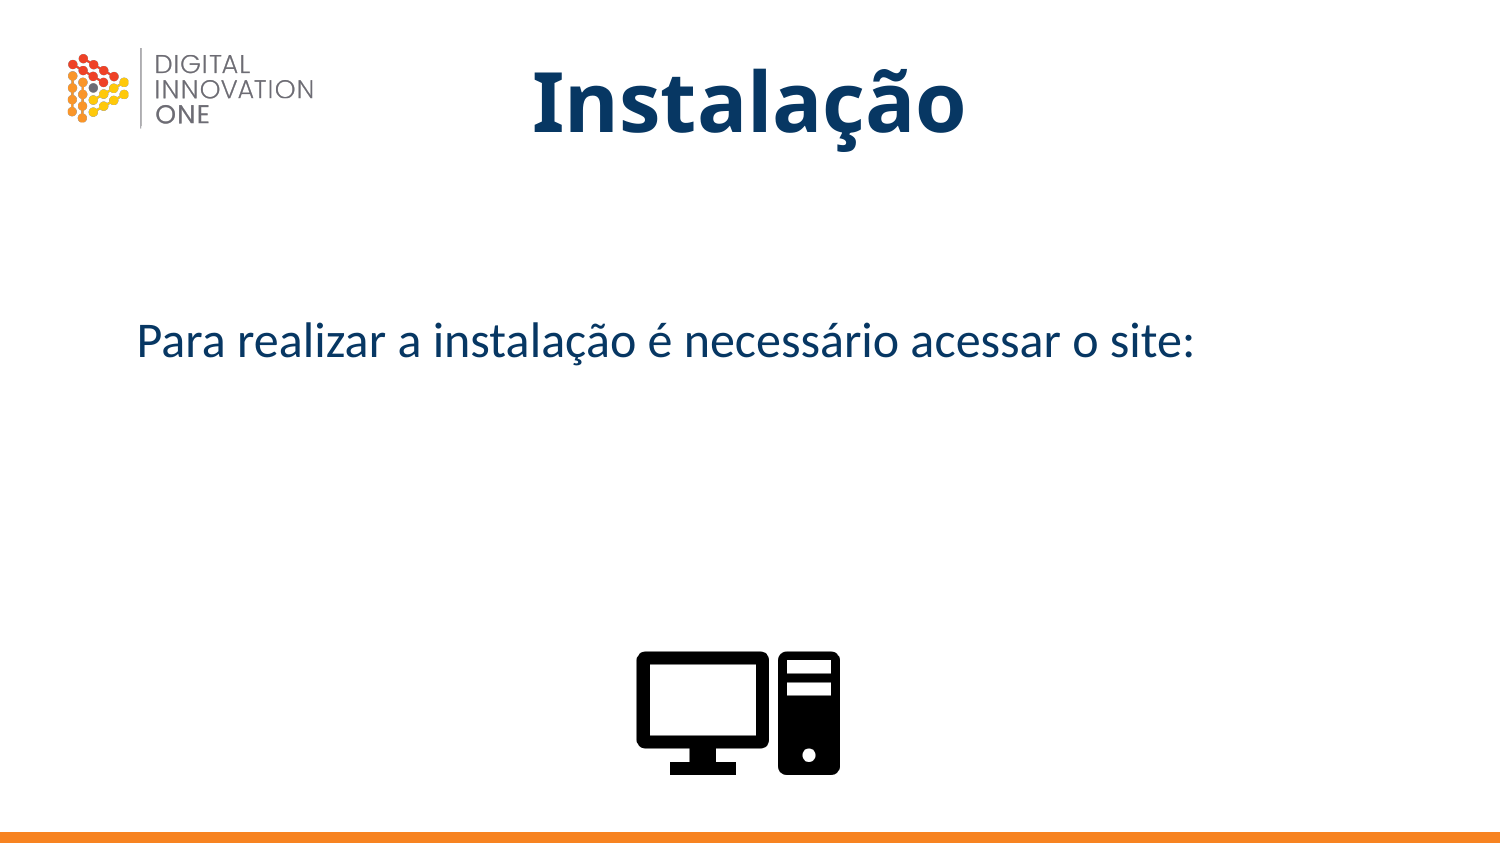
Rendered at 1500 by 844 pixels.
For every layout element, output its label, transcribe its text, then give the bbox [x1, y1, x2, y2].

picture [632, 607, 844, 819]
text_box [0, 832, 1500, 843]
text_box Para realizar a instalação é necessário acessar o site: [109, 292, 1500, 551]
picture [50, 39, 331, 138]
subtitle Instalação [51, 50, 1449, 148]
